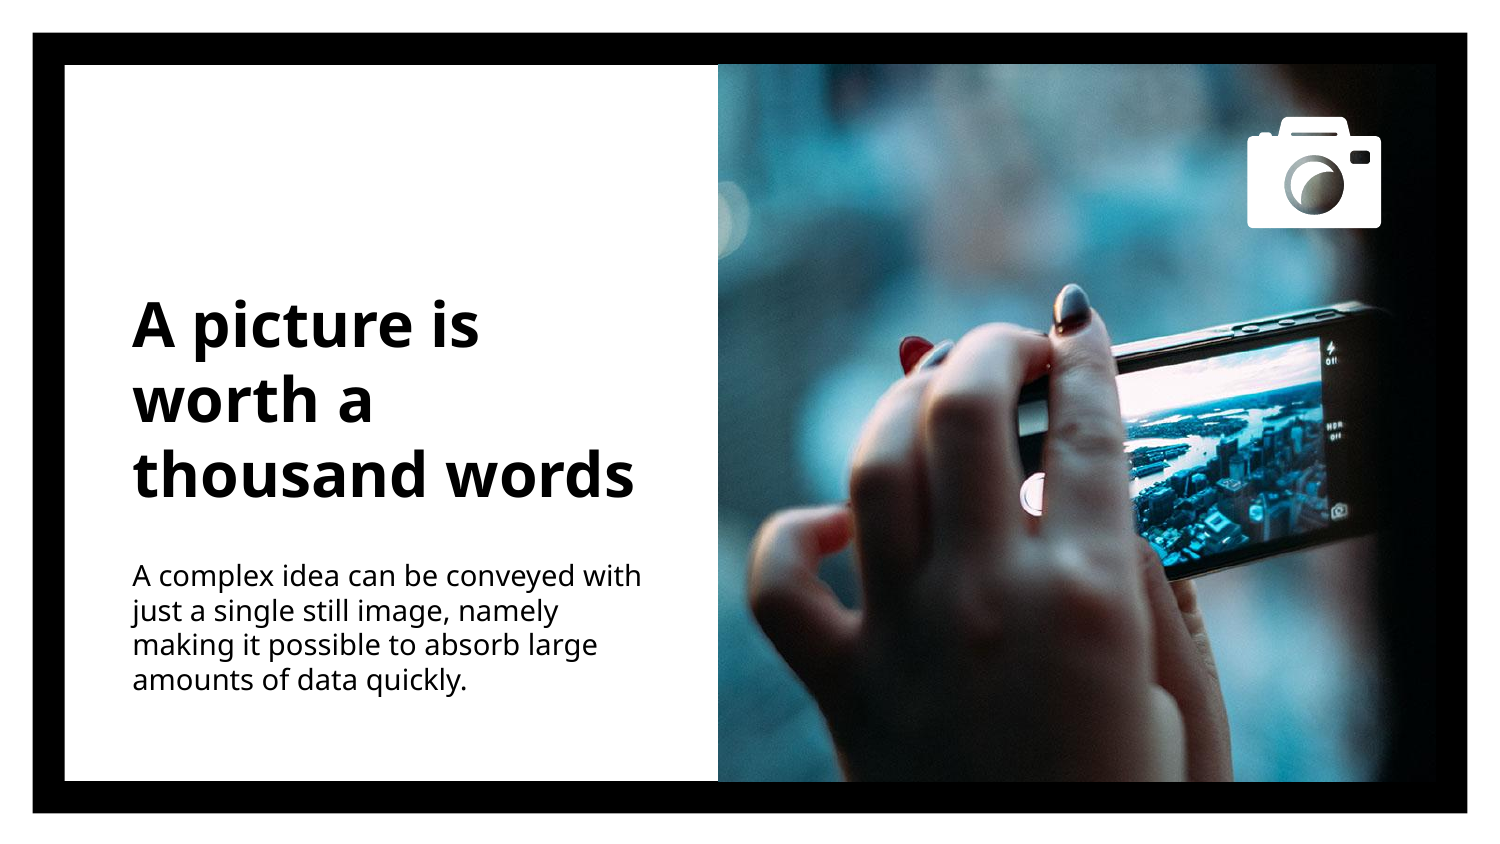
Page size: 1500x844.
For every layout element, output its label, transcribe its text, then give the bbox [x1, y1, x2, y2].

text_box A complex idea can be conveyed with just a single still image, namely making it possible to absorb large amounts of data quickly. [117, 541, 665, 740]
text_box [1247, 116, 1382, 229]
text_box A picture is worth a thousand words [117, 301, 665, 525]
picture [718, 64, 1436, 782]
